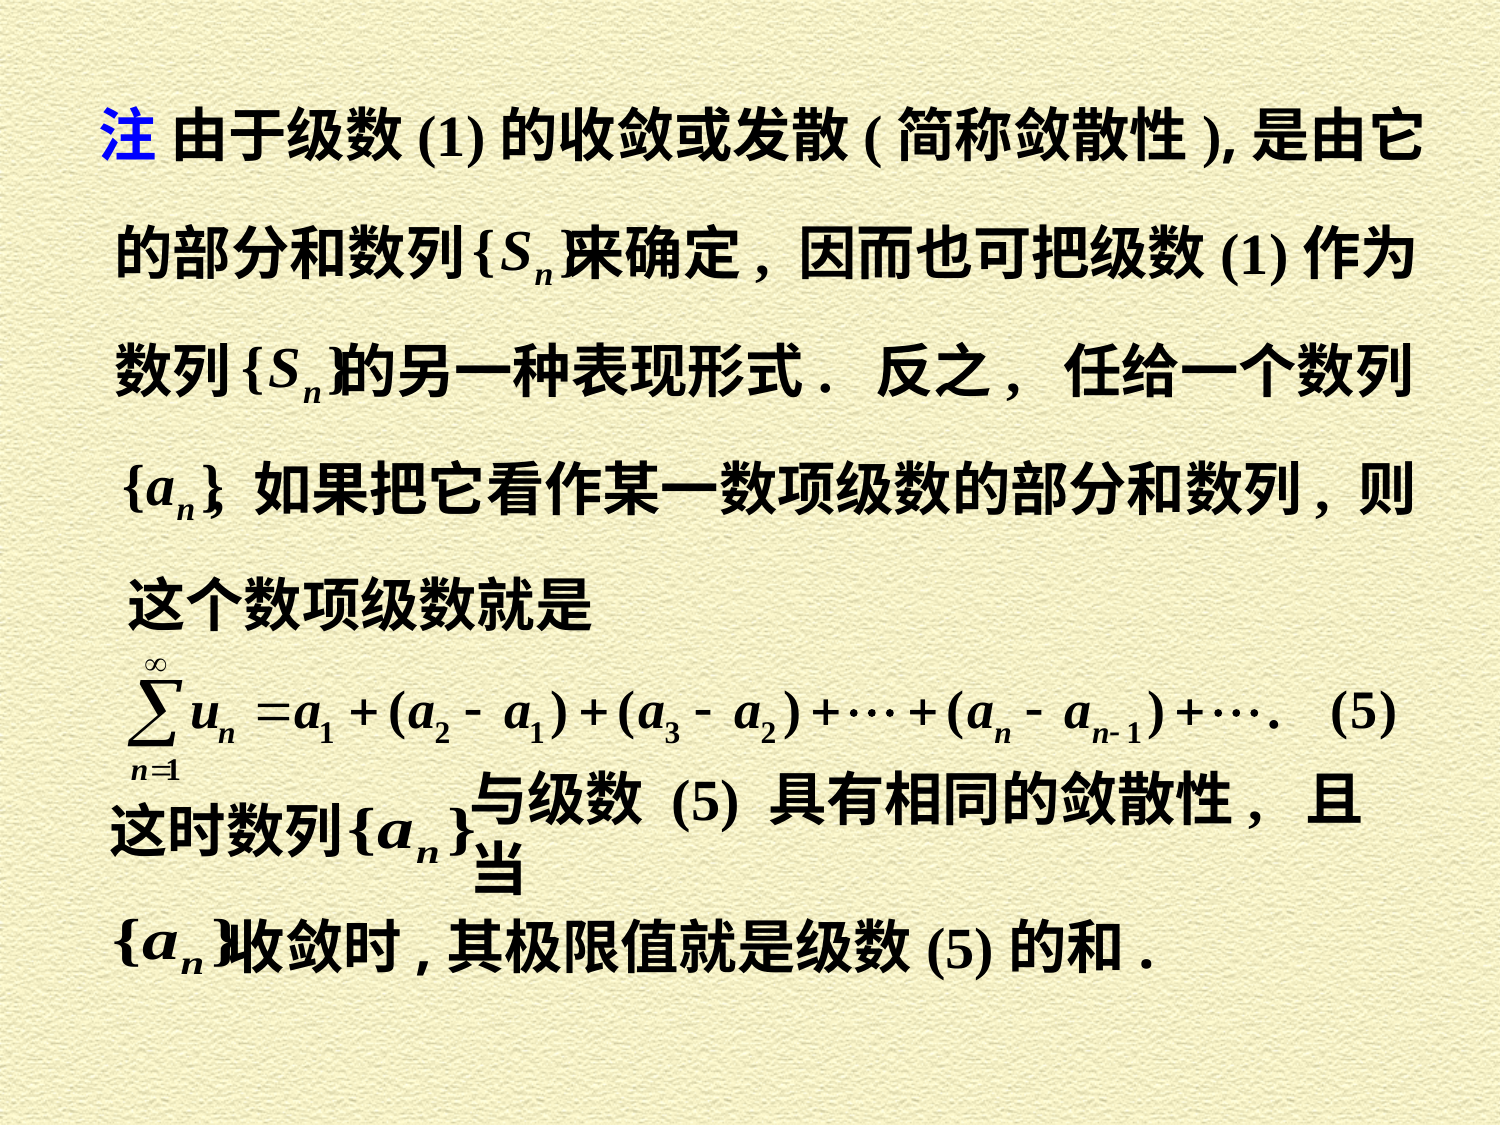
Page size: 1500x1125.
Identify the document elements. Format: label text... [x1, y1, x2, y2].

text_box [95, 786, 1412, 875]
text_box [123, 444, 1420, 530]
text_box 这个数项级数就是 [112, 560, 622, 646]
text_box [112, 902, 1173, 988]
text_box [99, 208, 1414, 294]
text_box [123, 643, 1401, 786]
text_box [99, 326, 1409, 412]
text_box 注 由于级数(1)的收敛或发散(简称敛散性),是由它 [84, 90, 1455, 175]
picture [0, 0, 1500, 1125]
